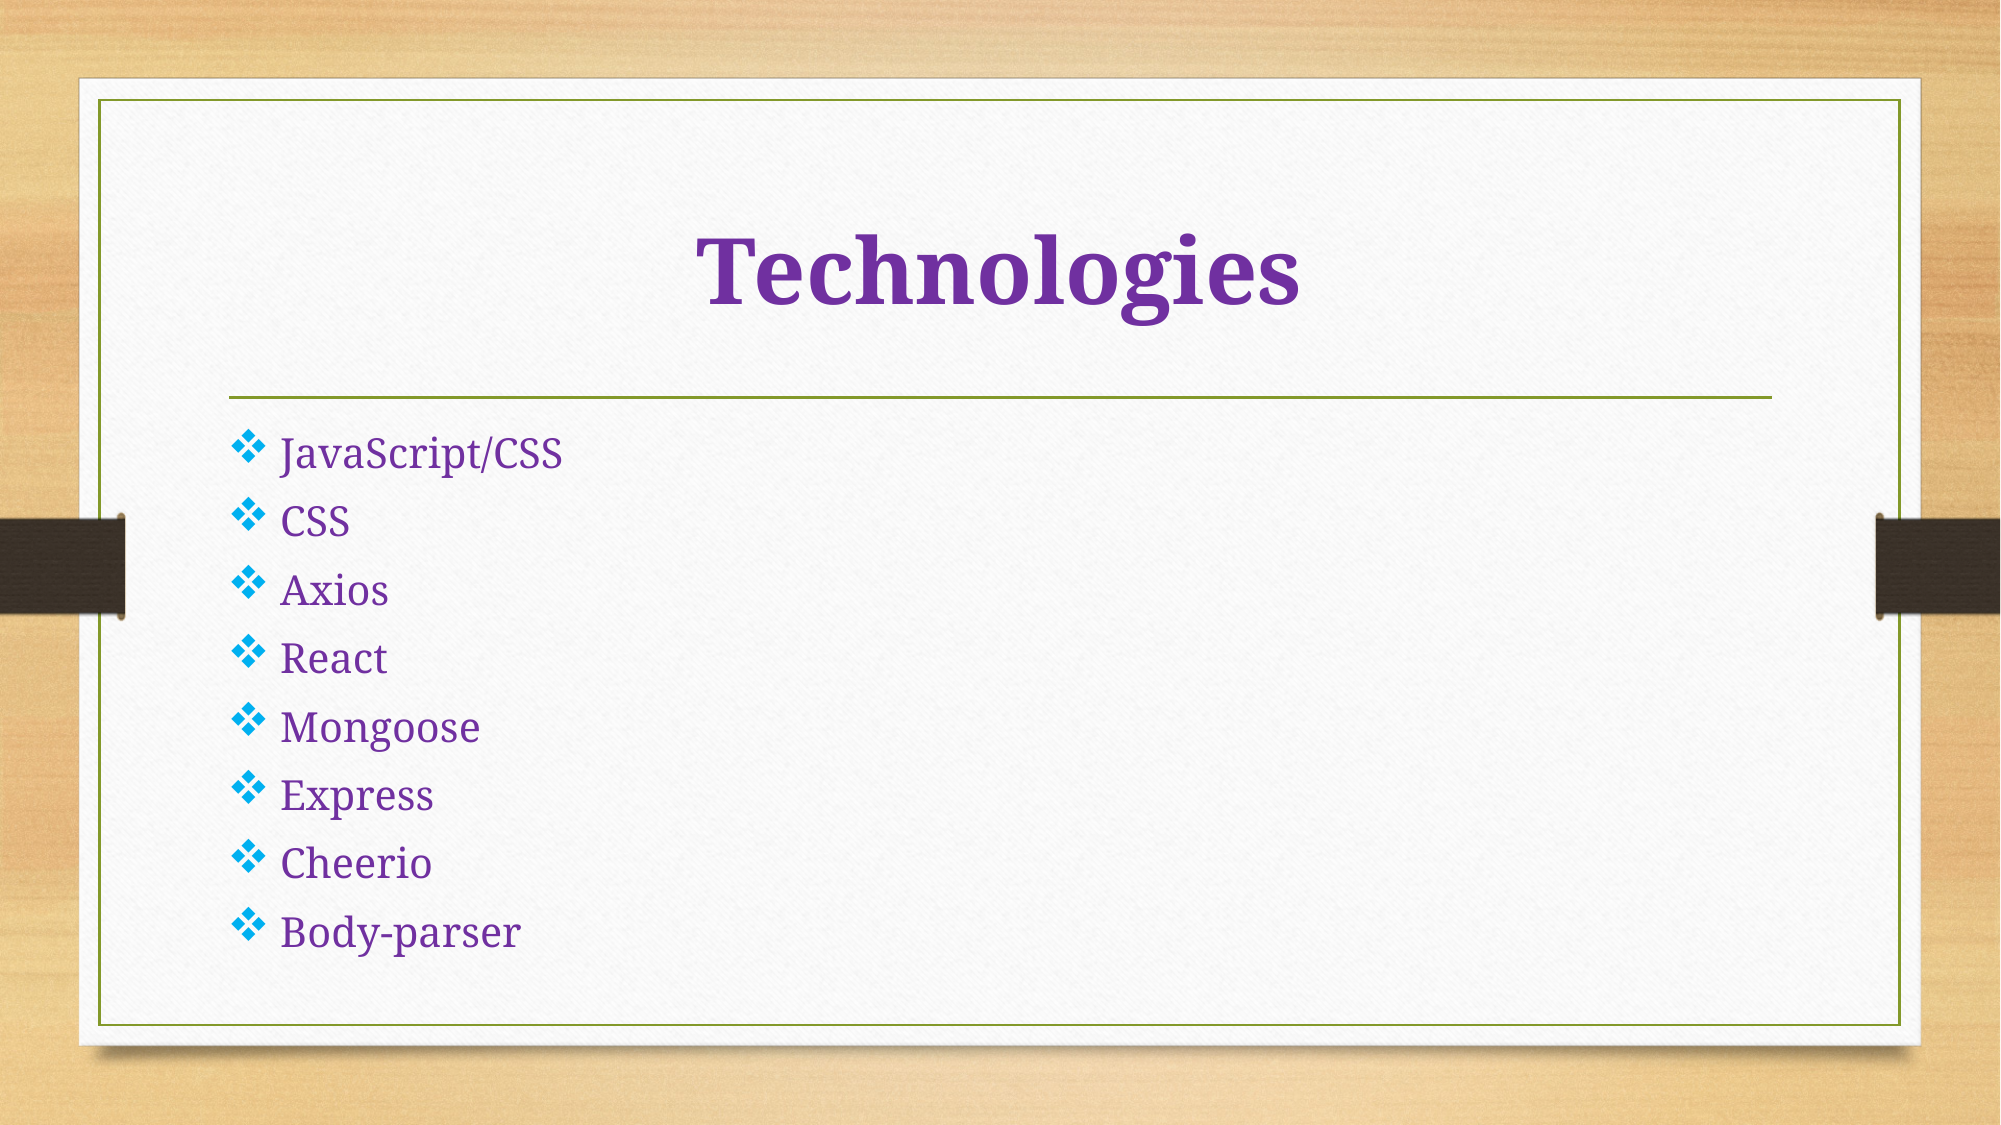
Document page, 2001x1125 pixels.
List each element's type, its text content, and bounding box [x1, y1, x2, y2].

title Technologies [212, 161, 1788, 375]
list JavaScript/CSS CSS Axios React Mongoose Express Cheerio Body-parser [212, 419, 1788, 964]
picture [0, 0, 2001, 1125]
